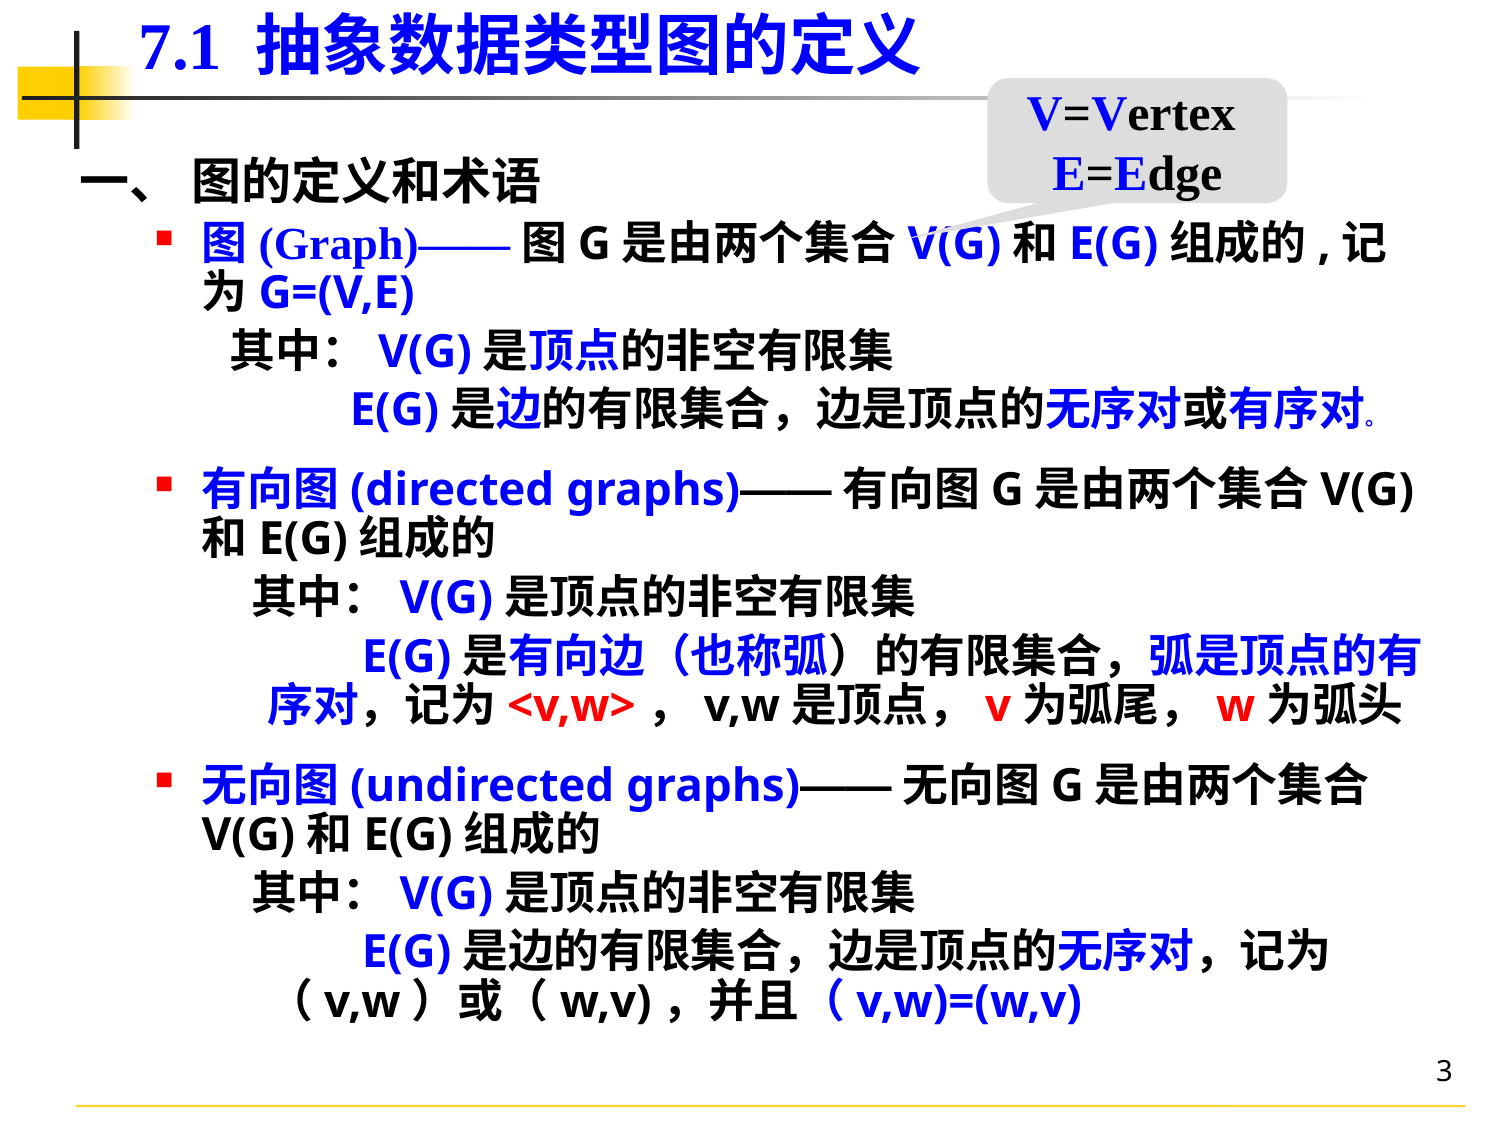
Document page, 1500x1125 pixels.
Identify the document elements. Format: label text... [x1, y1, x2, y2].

text_box V=Vertex E=Edge [903, 78, 1288, 240]
text_box 7.1 抽象数据类型图的定义 [123, 0, 1234, 91]
slide_number 3 [1155, 1024, 1468, 1100]
list 一、 图的定义和术语 图(Graph)——图G是由两个集合V(G)和E(G)组成的,记为G=(V,E) 其中：V(G)是顶点的非空有限集 E(G)是边的有限集合，边是顶点的无序对或有序对。 有向图(directed graphs)——有向图G是由两个集合V(G)和E(G)组成的 其中：V(G)是顶点的非空有限集 E(G)是有向边（也称弧）的有限集合，弧是顶点的有序对，记为<v,w>，v,w是顶点，v为弧尾，w为弧头 无向图(undirected graphs)——无向图G是由两个集合V(G)和E(G)组成的 其中：V(G)是顶点的非空有限集 E(G)是边的有限集合，边是顶点的无序对，记为（v,w）或（w,v)，并且（v,w)=(w,v) [64, 148, 1447, 1059]
